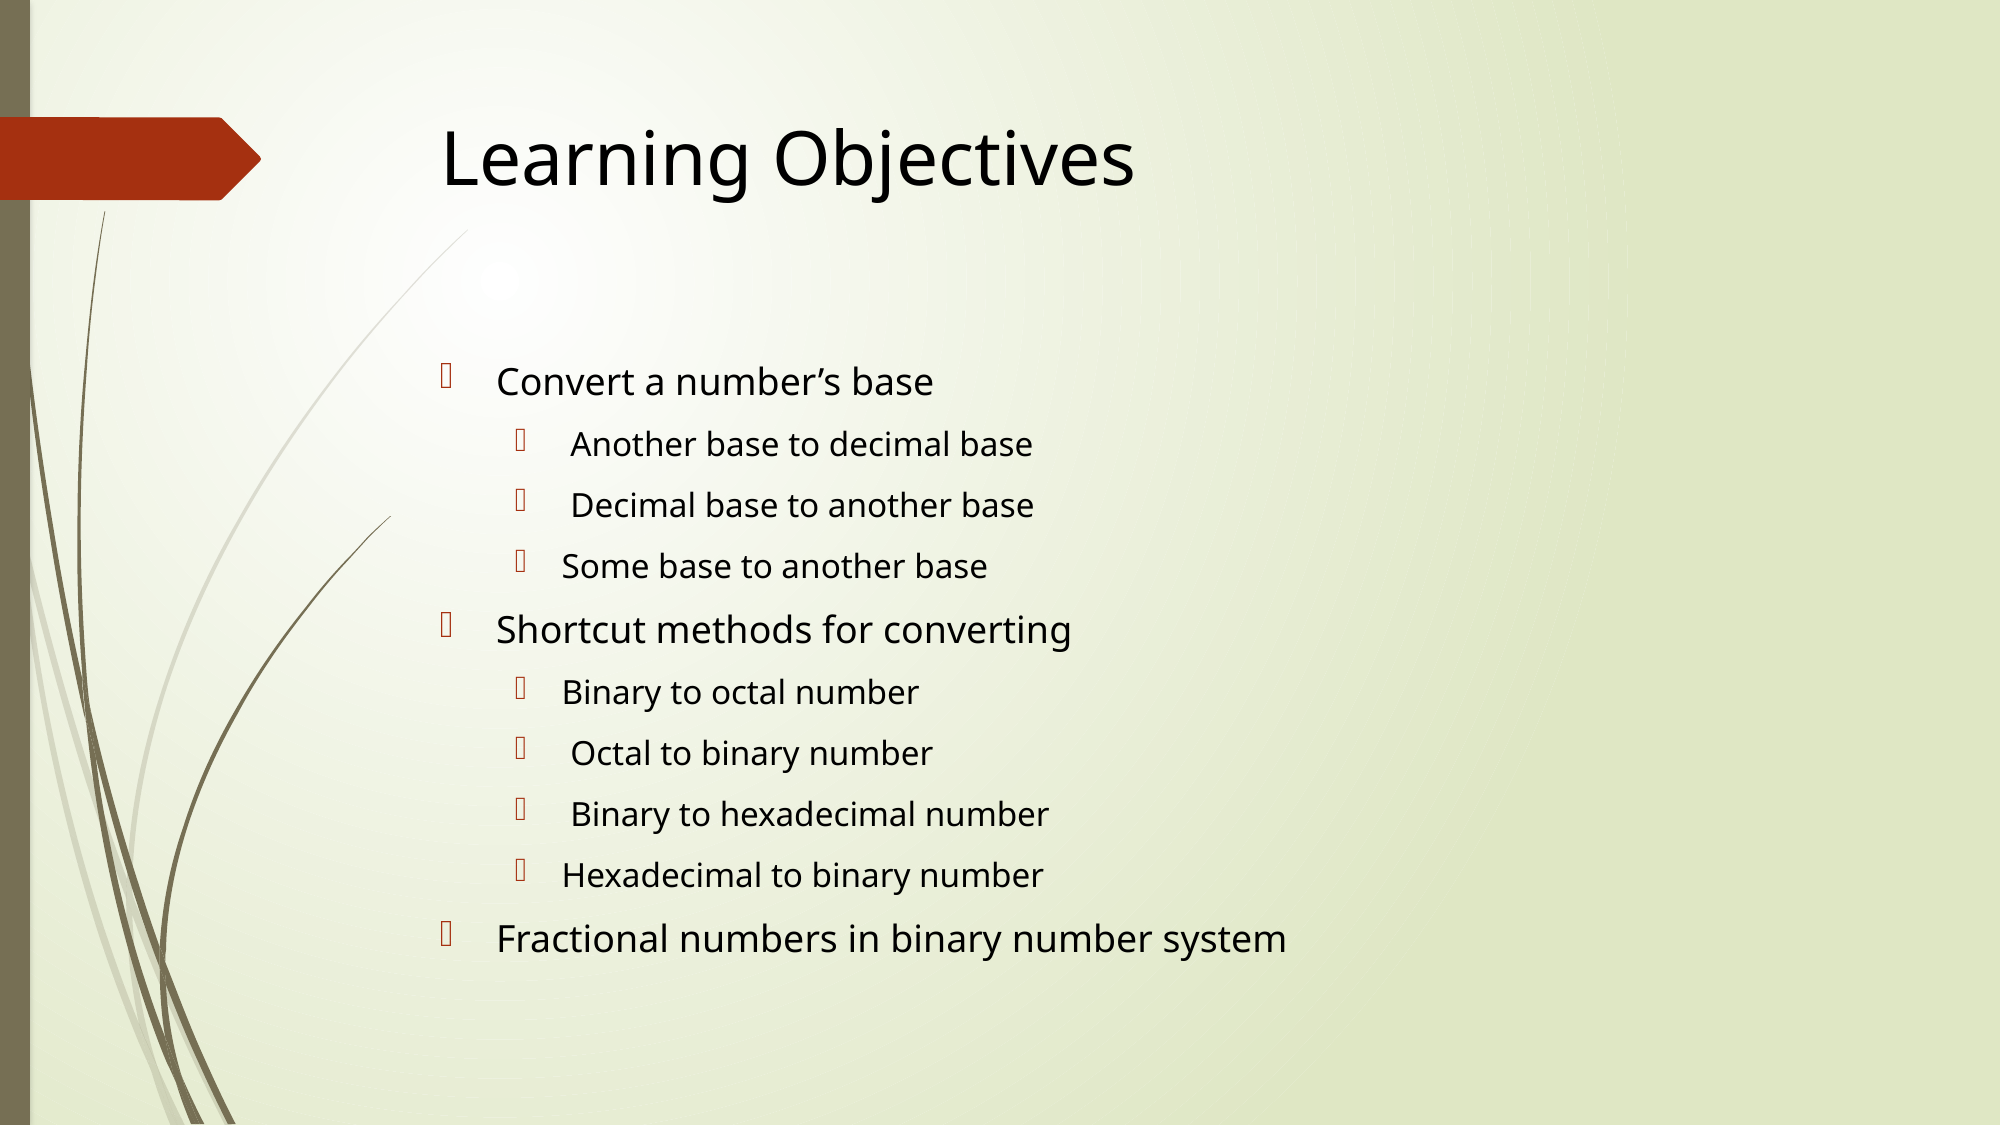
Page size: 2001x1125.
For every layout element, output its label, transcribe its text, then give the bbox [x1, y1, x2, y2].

list Convert a number’s base Another base to decimal base Decimal base to another base Some base to another base Shortcut methods for converting Binary to octal number Octal to binary number Binary to hexadecimal number Hexadecimal to binary number Fractional numbers in binary number system [424, 350, 1888, 970]
title Learning Objectives [425, 102, 1888, 313]
